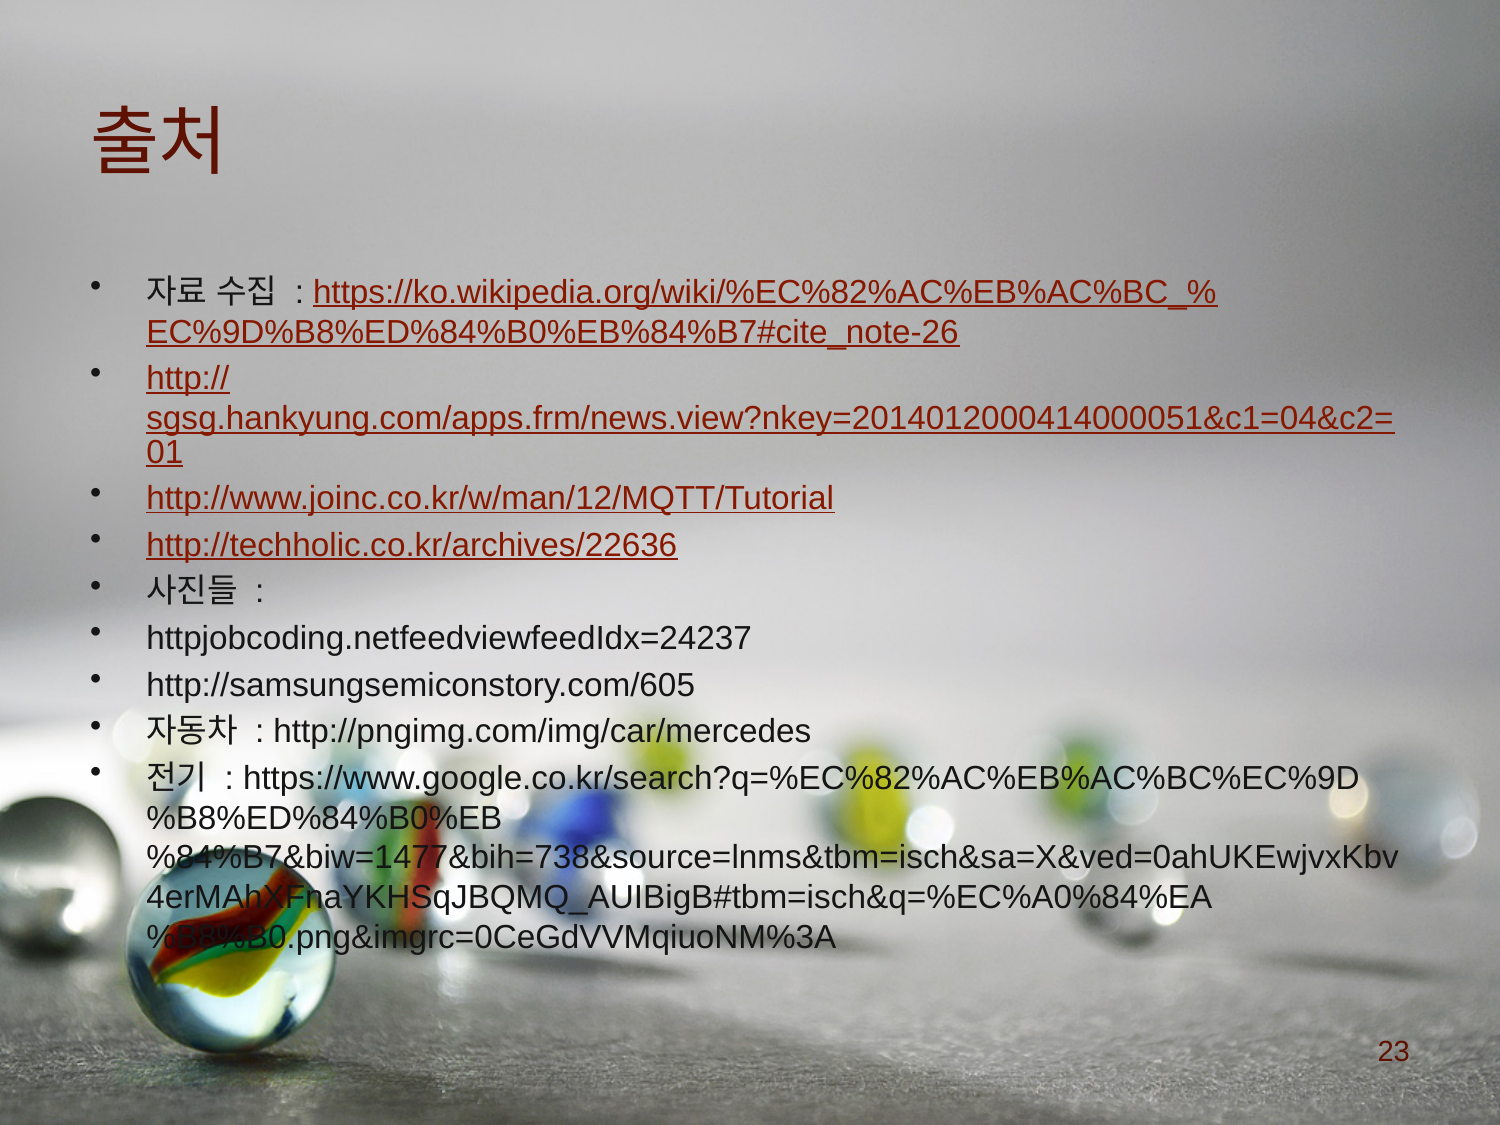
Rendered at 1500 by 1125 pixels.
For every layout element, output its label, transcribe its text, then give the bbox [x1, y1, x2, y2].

list 자료 수집 : https://ko.wikipedia.org/wiki/%EC%82%AC%EB%AC%BC_%EC%9D%B8%ED%84%B0%EB%84%B7#cite_note-26 http://sgsg.hankyung.com/apps.frm/news.view?nkey=2014012000414000051&c1=04&c2=01 http://www.joinc.co.kr/w/man/12/MQTT/Tutorial http://techholic.co.kr/archives/22636 사진들 : httpjobcoding.netfeedviewfeedIdx=24237 http://samsungsemiconstory.com/605 자동차 : http://pngimg.com/img/car/mercedes 전기 : https://www.google.co.kr/search?q=%EC%82%AC%EB%AC%BC%EC%9D%B8%ED%84%B0%EB%84%B7&biw=1477&bih=738&source=lnms&tbm=isch&sa=X&ved=0ahUKEwjvxKbv4erMAhXFnaYKHSqJBQMQ_AUIBigB#tbm=isch&q=%EC%A0%84%EA%B8%B0.png&imgrc=0CeGdVVMqiuoNM%3A [75, 262, 1425, 1005]
title 출처 [75, 45, 1425, 233]
slide_number 23 [1074, 1024, 1425, 1103]
picture [0, 0, 1500, 1125]
